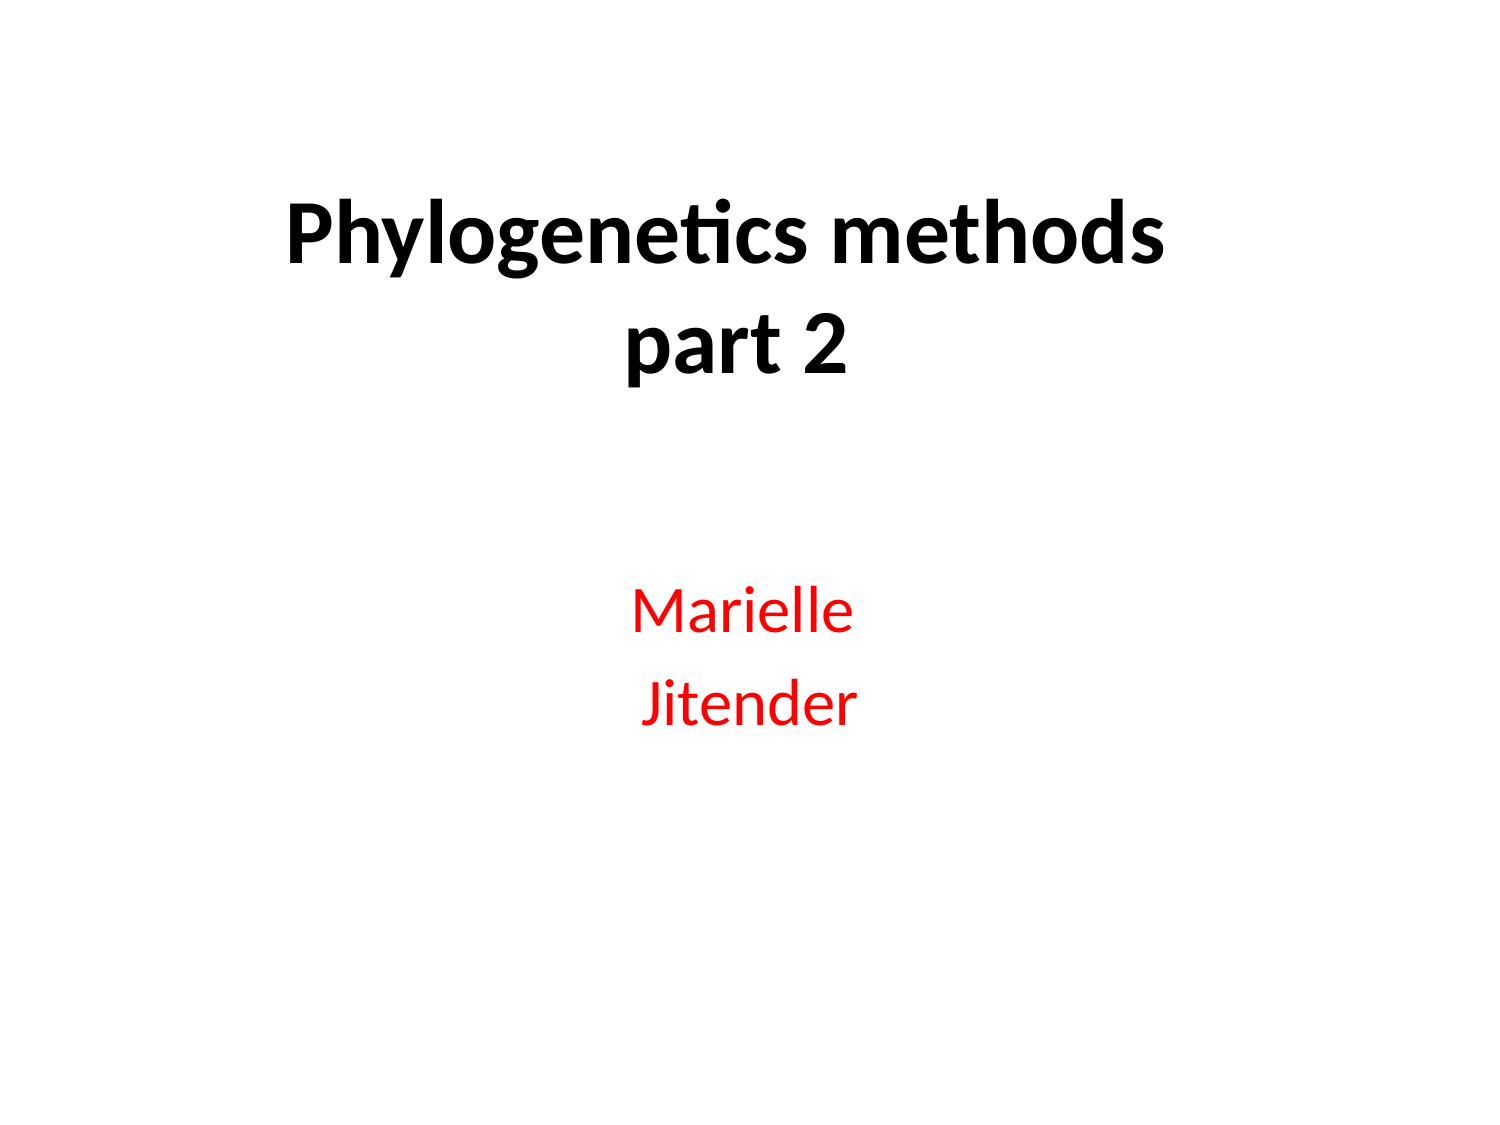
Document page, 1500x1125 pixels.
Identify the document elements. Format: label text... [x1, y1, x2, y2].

title Phylogenetics methods part 2 [88, 160, 1364, 402]
subtitle Marielle Jitender [225, 557, 1275, 846]
